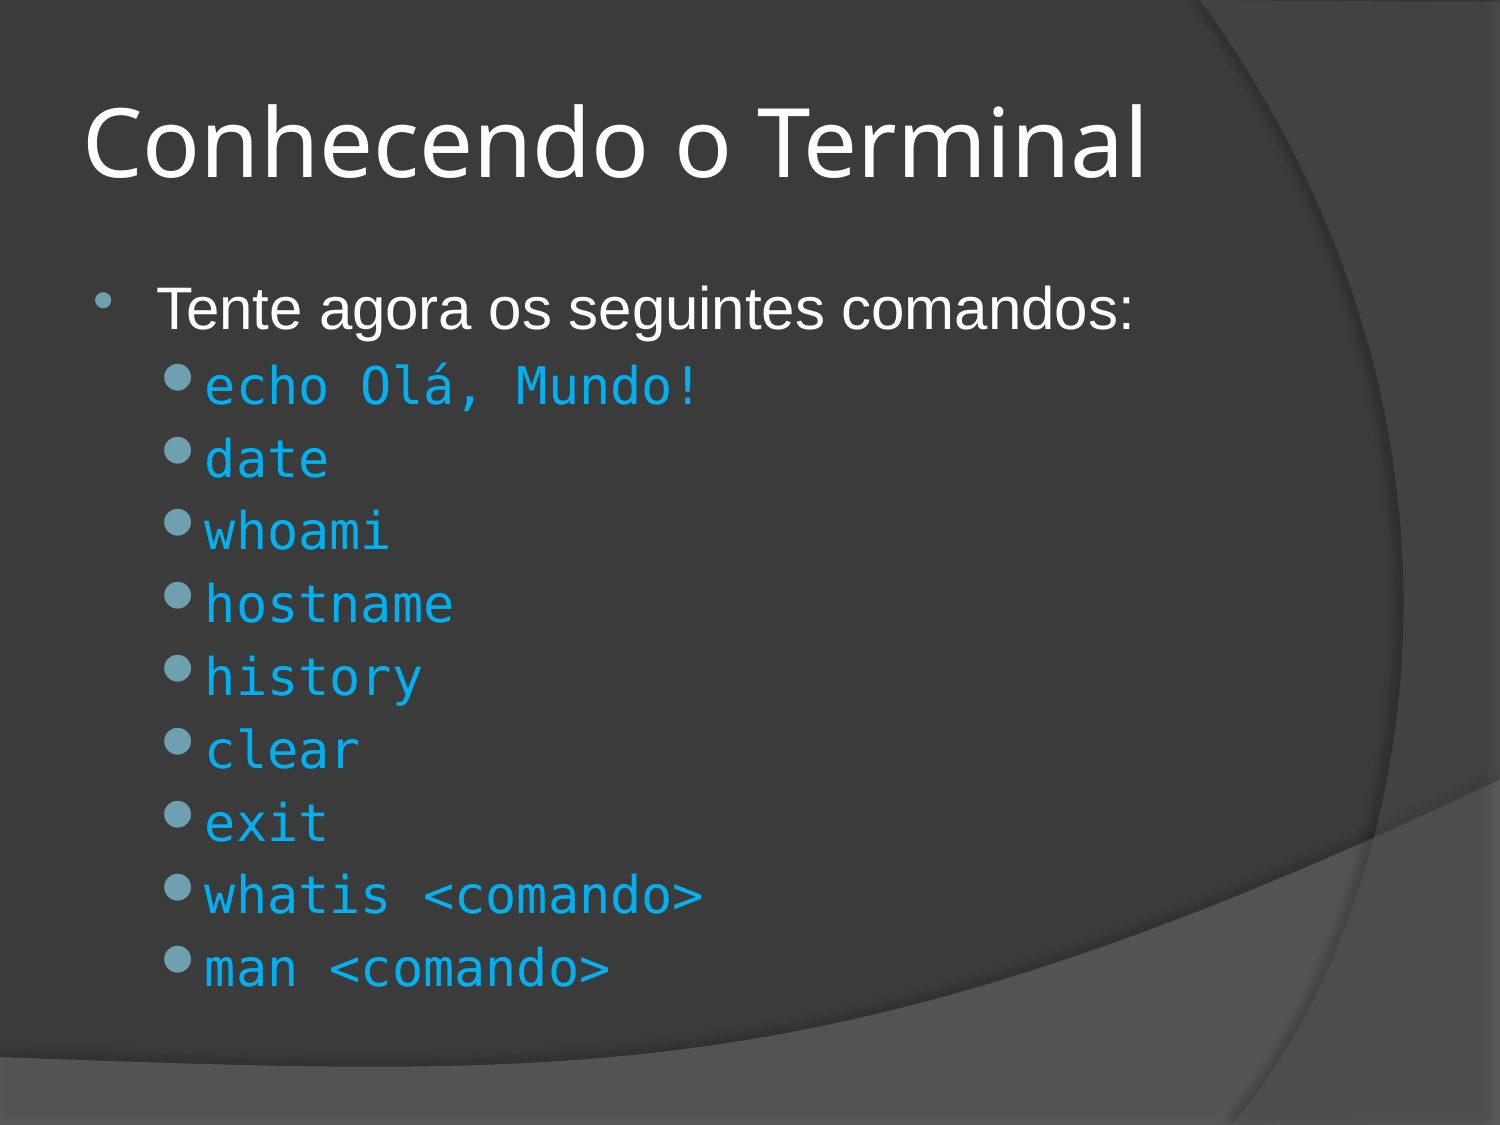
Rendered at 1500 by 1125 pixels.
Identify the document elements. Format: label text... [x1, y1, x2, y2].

title Conhecendo o Terminal [75, 45, 1300, 233]
list Tente agora os seguintes comandos: echo Olá, Mundo! date whoami hostname history clear exit whatis <comando> man <comando> [75, 262, 1300, 1005]
